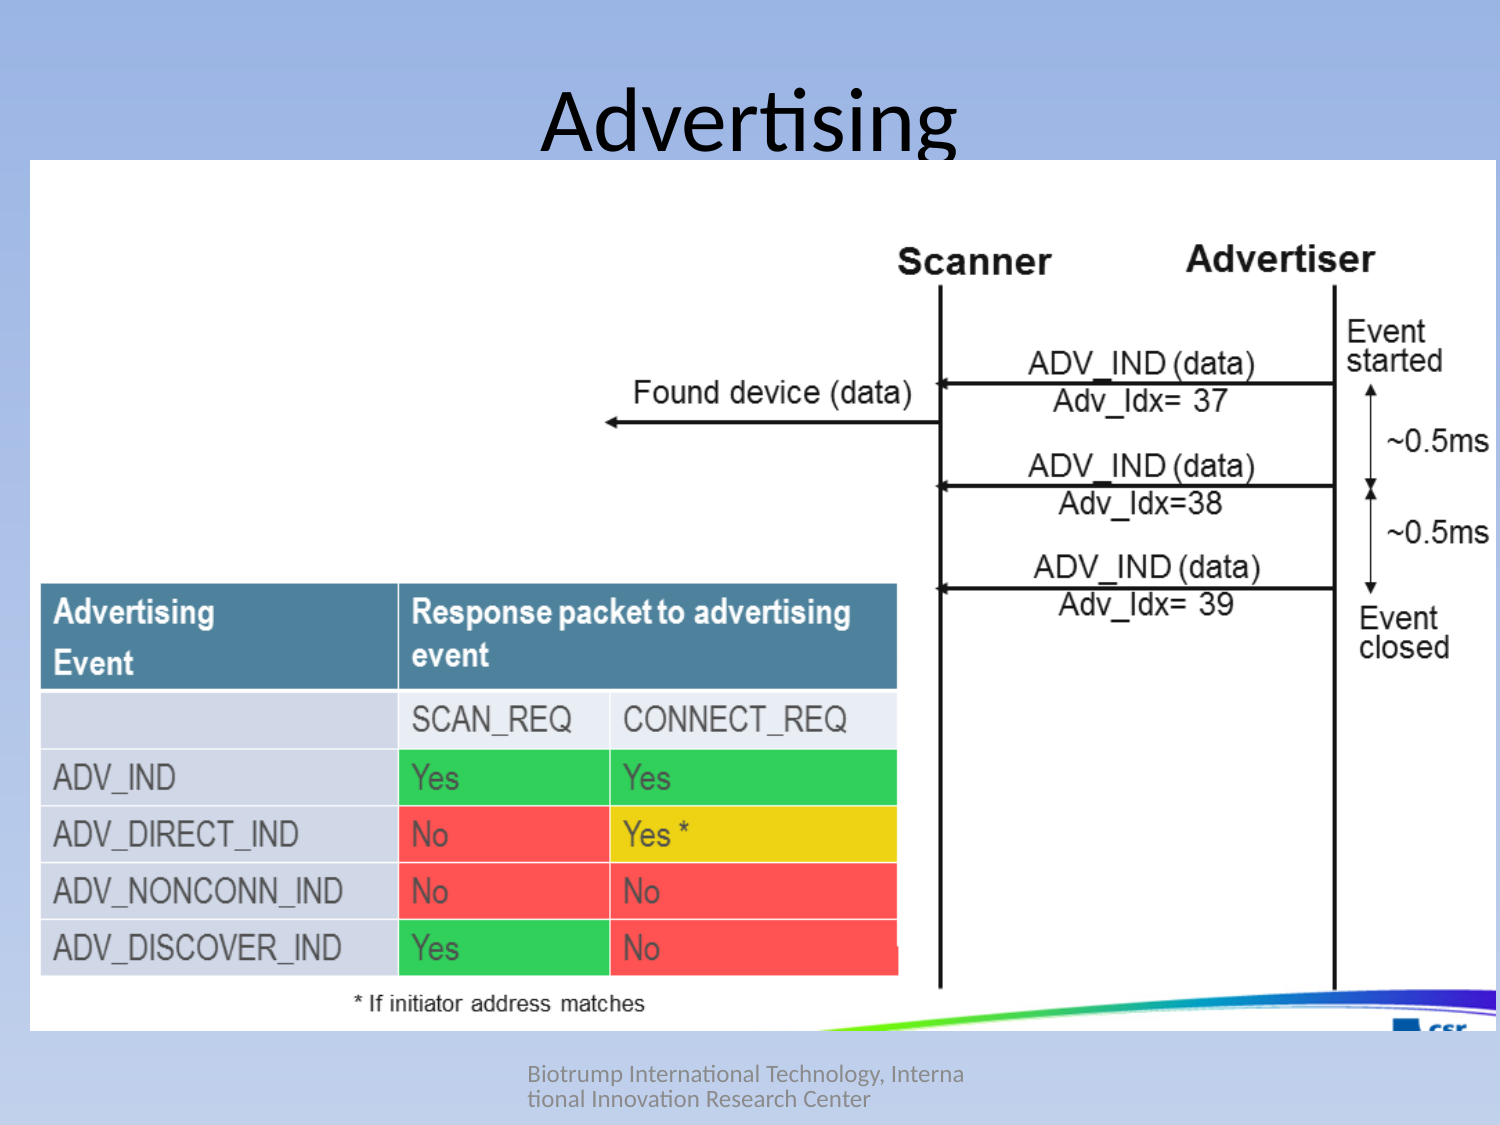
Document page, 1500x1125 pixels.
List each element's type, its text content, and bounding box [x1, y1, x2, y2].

picture [29, 160, 1496, 1031]
title Advertising [75, 45, 1425, 159]
footer Biotrump International Technology, International Innovation Research Center [512, 1042, 988, 1103]
